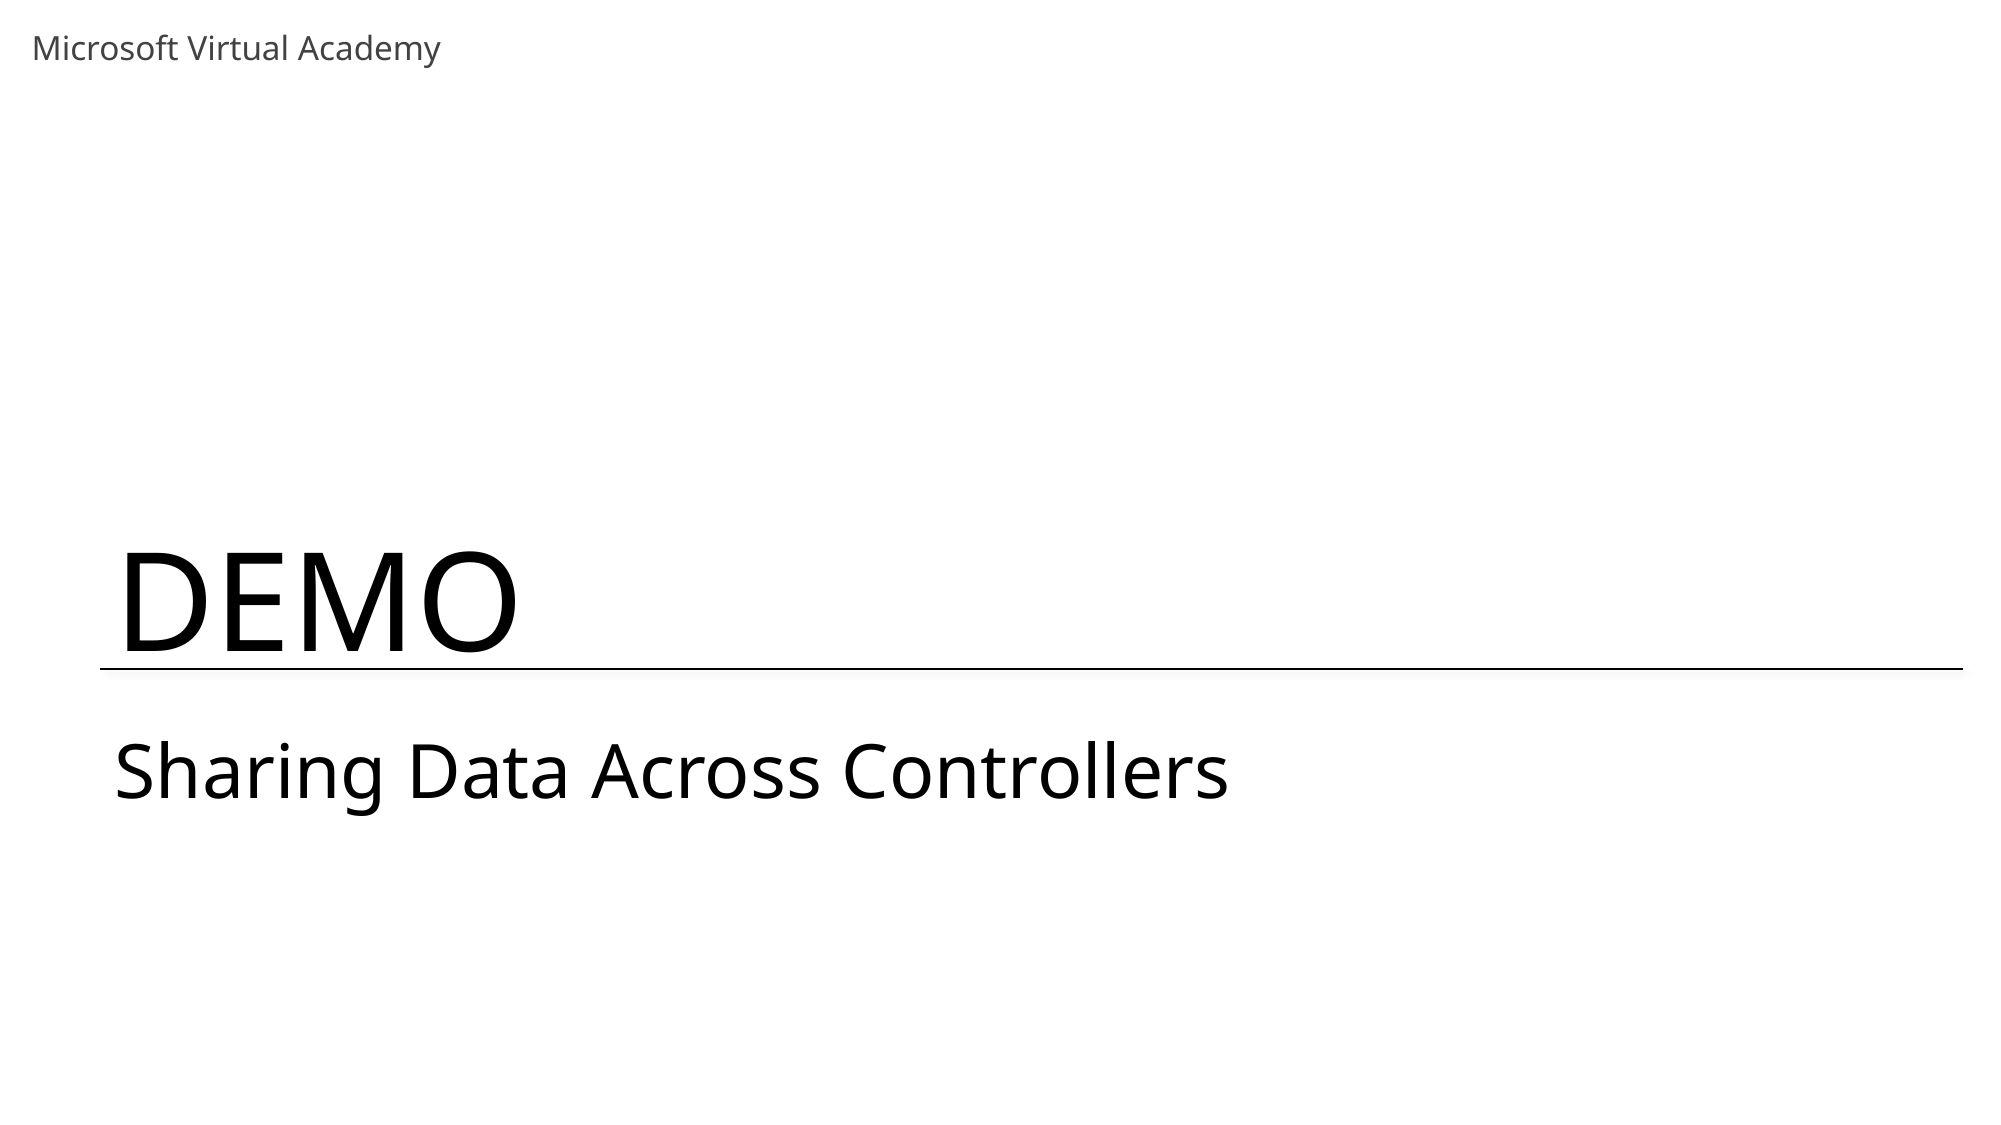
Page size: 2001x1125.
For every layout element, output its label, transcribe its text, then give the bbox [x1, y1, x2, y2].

title Sharing Data Across Controllers [99, 733, 1976, 1009]
